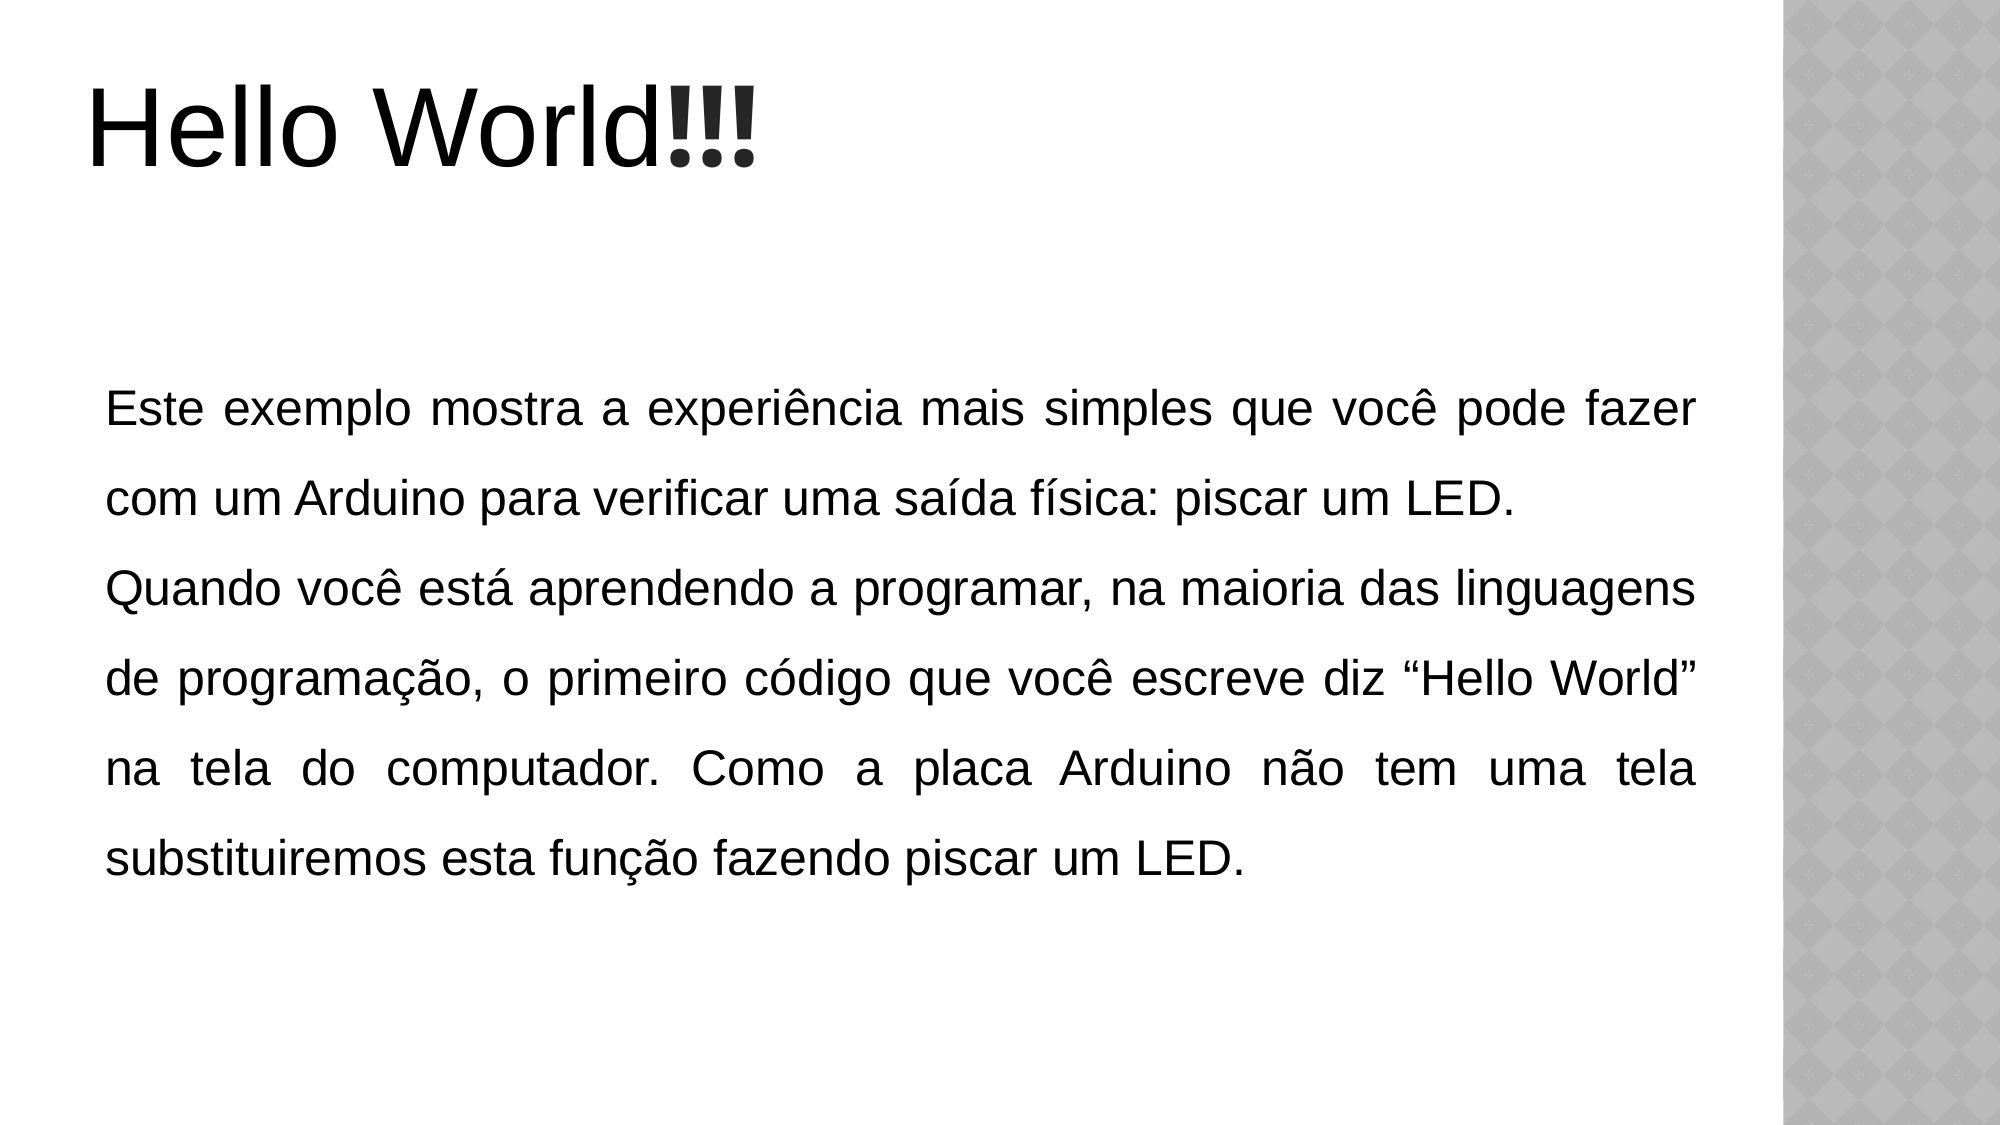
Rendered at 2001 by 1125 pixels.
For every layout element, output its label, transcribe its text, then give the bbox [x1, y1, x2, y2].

text_box Este exemplo mostra a experiência mais simples que você pode fazer com um Arduino para verificar uma saída física: piscar um LED. Quando você está aprendendo a programar, na maioria das linguagens de programação, o primeiro código que você escreve diz “Hello World” na tela do computador. Como a placa Arduino não tem uma tela substituiremos esta função fazendo piscar um LED. [89, 338, 1713, 894]
text_box Hello World!!! [69, 46, 935, 196]
